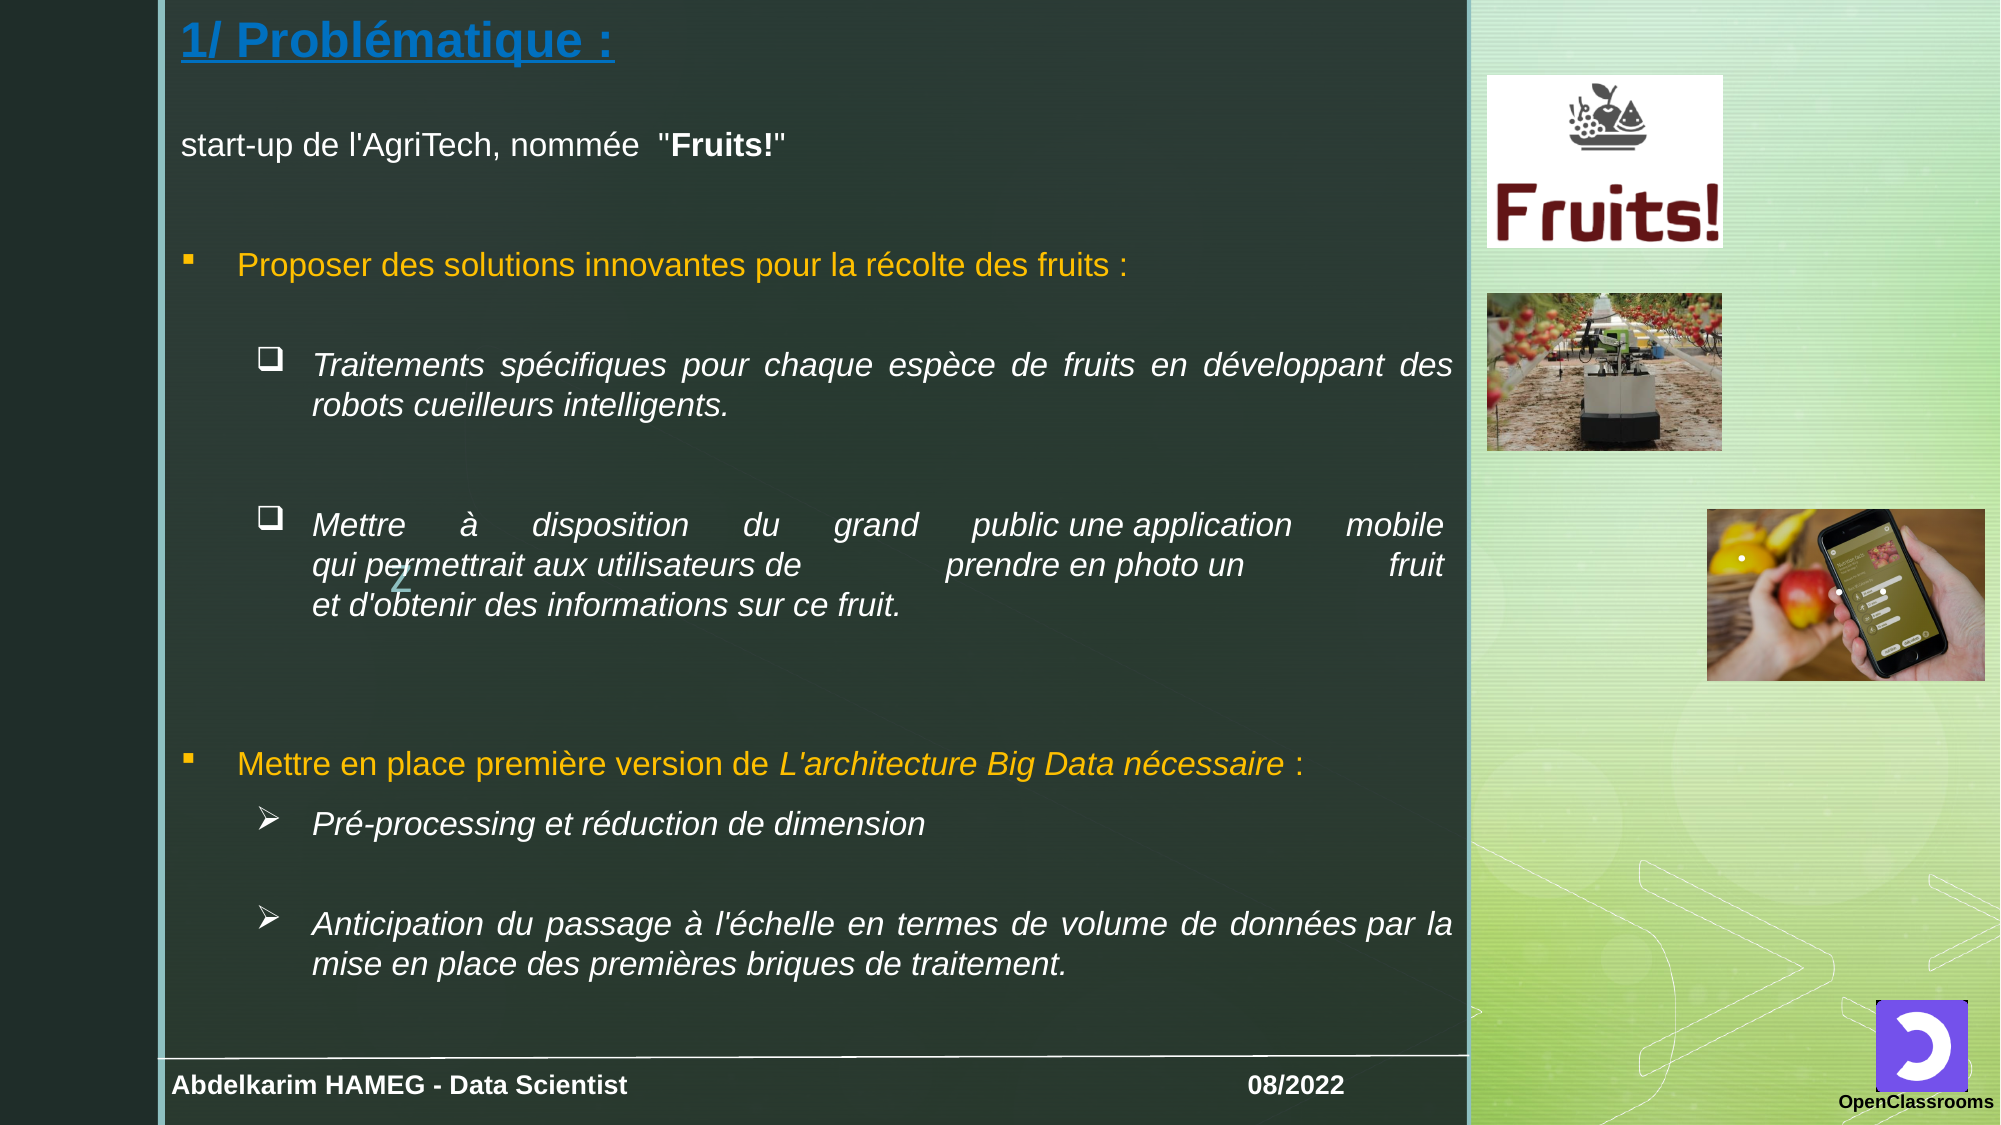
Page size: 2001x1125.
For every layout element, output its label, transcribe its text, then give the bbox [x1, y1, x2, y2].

text_box OpenClassrooms [1823, 1084, 2000, 1125]
text_box 1/ Problématique : [165, 0, 1471, 75]
text_box start-up de l'AgriTech, nommée "Fruits!" Proposer des solutions innovantes pour la récolte des fruits : Traitements spécifiques pour chaque espèce de fruits en développant des robots cueilleurs intelligents. Mettre à disposition du grand public une application mobile qui permettrait aux utilisateurs de prendre en photo un fruit et d'obtenir des informations sur ce fruit. Mettre en place première version de L'architecture Big Data nécessaire : Pré-processing et réduction de dimension Anticipation du passage à l'échelle en termes de volume de données par la mise en place des premières briques de traitement. [165, 96, 1471, 990]
picture [1472, 0, 2001, 1125]
text_box Abdelkarim HAMEG - Data Scientist 08/2022 [155, 1063, 1462, 1125]
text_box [157, 1055, 1470, 1059]
